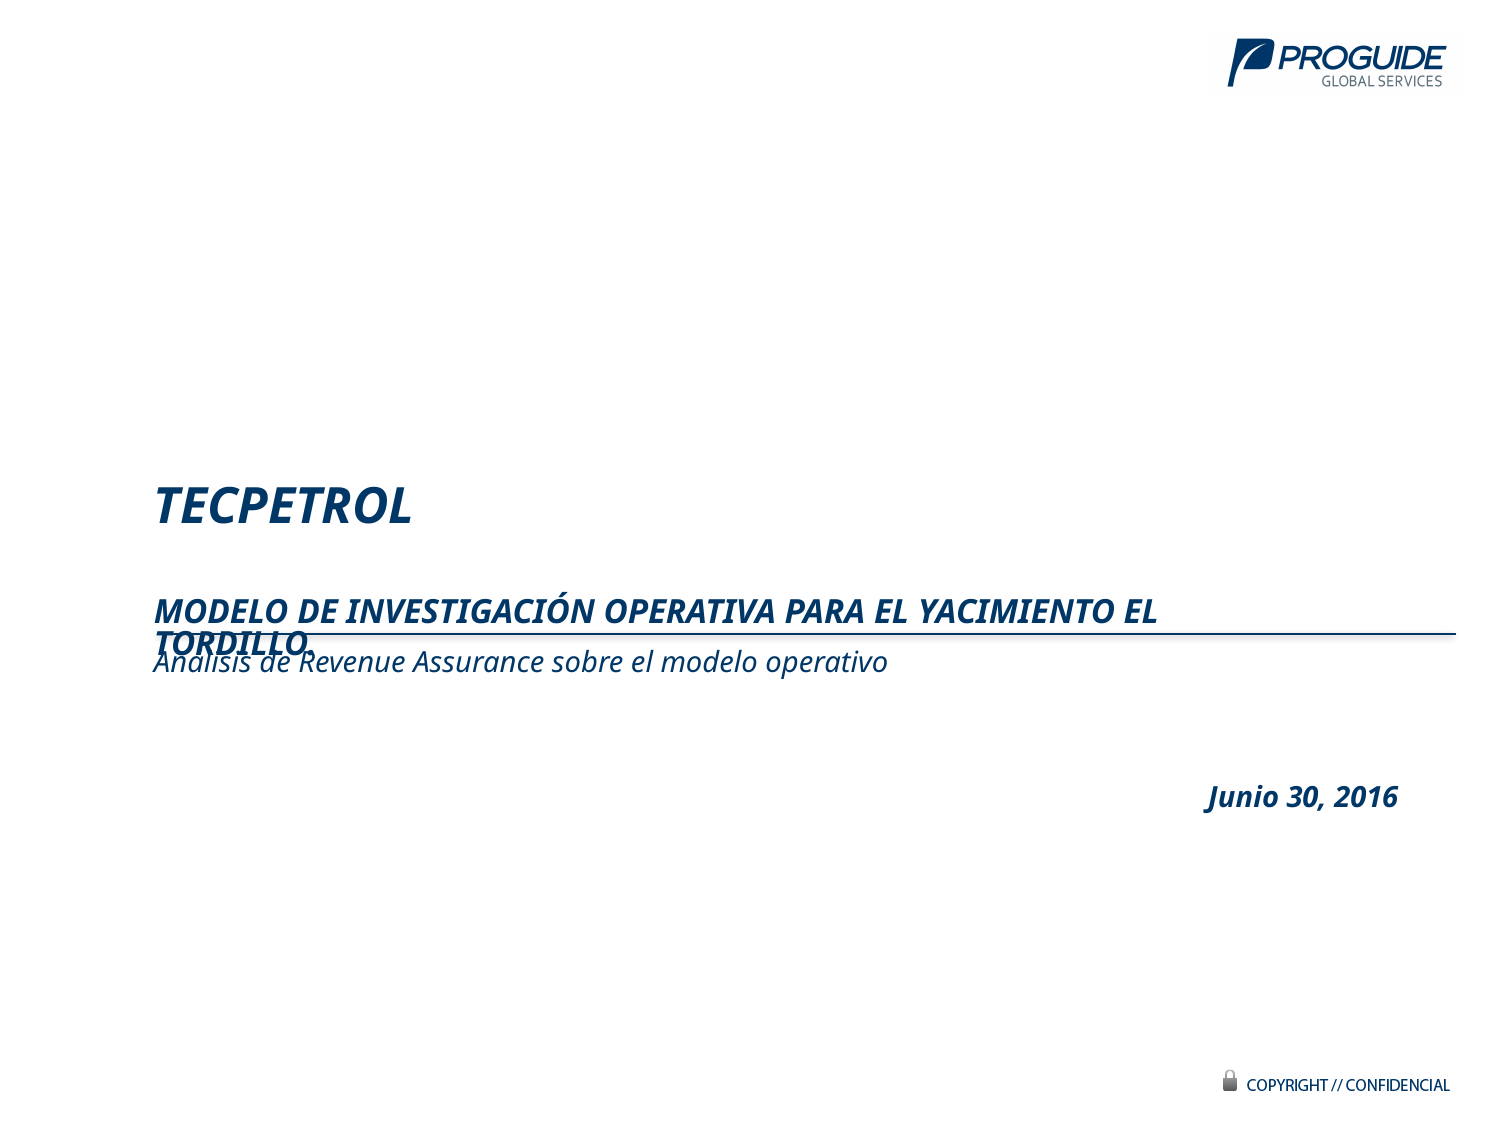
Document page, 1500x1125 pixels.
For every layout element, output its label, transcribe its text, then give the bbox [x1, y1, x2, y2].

text_box Junio 30, 2016 [1193, 777, 1456, 846]
list Análisis de Revenue Assurance sobre el modelo operativo [139, 642, 1322, 711]
list MODELO DE INVESTIGACIÓN OPERATIVA PARA EL YACIMIENTO EL TORDILLO. [139, 590, 1322, 641]
picture [1209, 29, 1465, 96]
list TECPETROL [139, 477, 1322, 521]
picture [1219, 1069, 1450, 1096]
